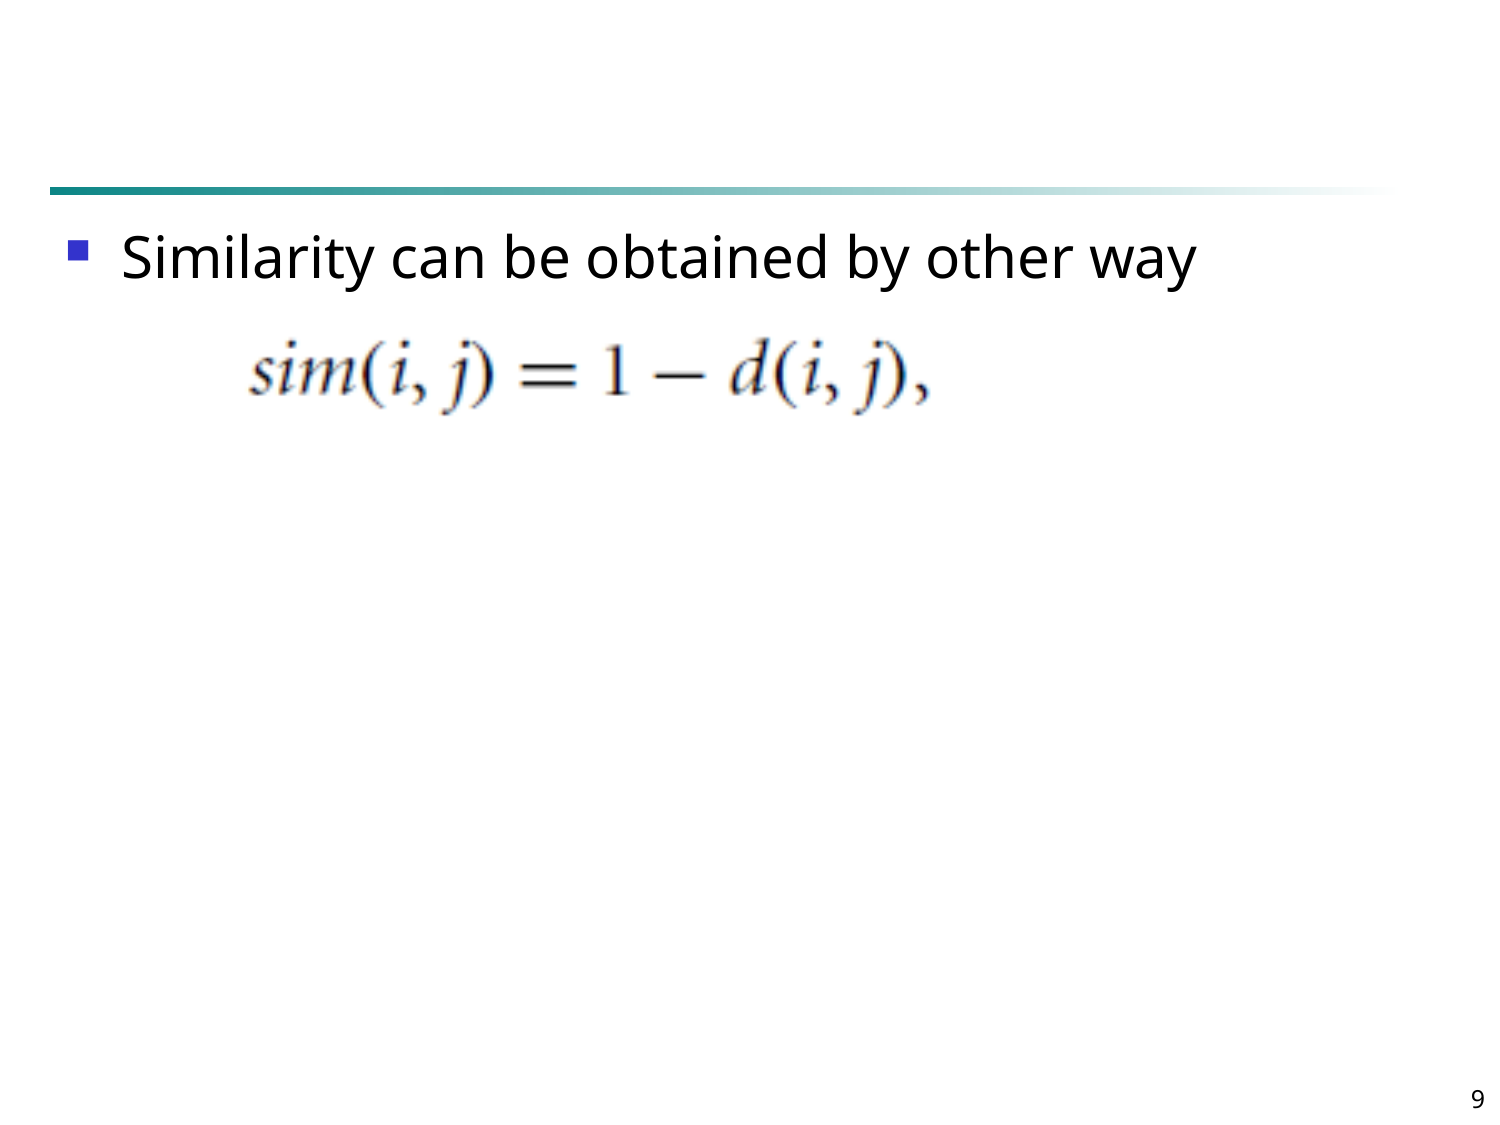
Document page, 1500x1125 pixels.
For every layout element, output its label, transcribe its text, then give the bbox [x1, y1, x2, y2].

picture [237, 312, 1500, 433]
list Similarity can be obtained by other way [49, 212, 1426, 1063]
slide_number 9 [1187, 1062, 1500, 1125]
